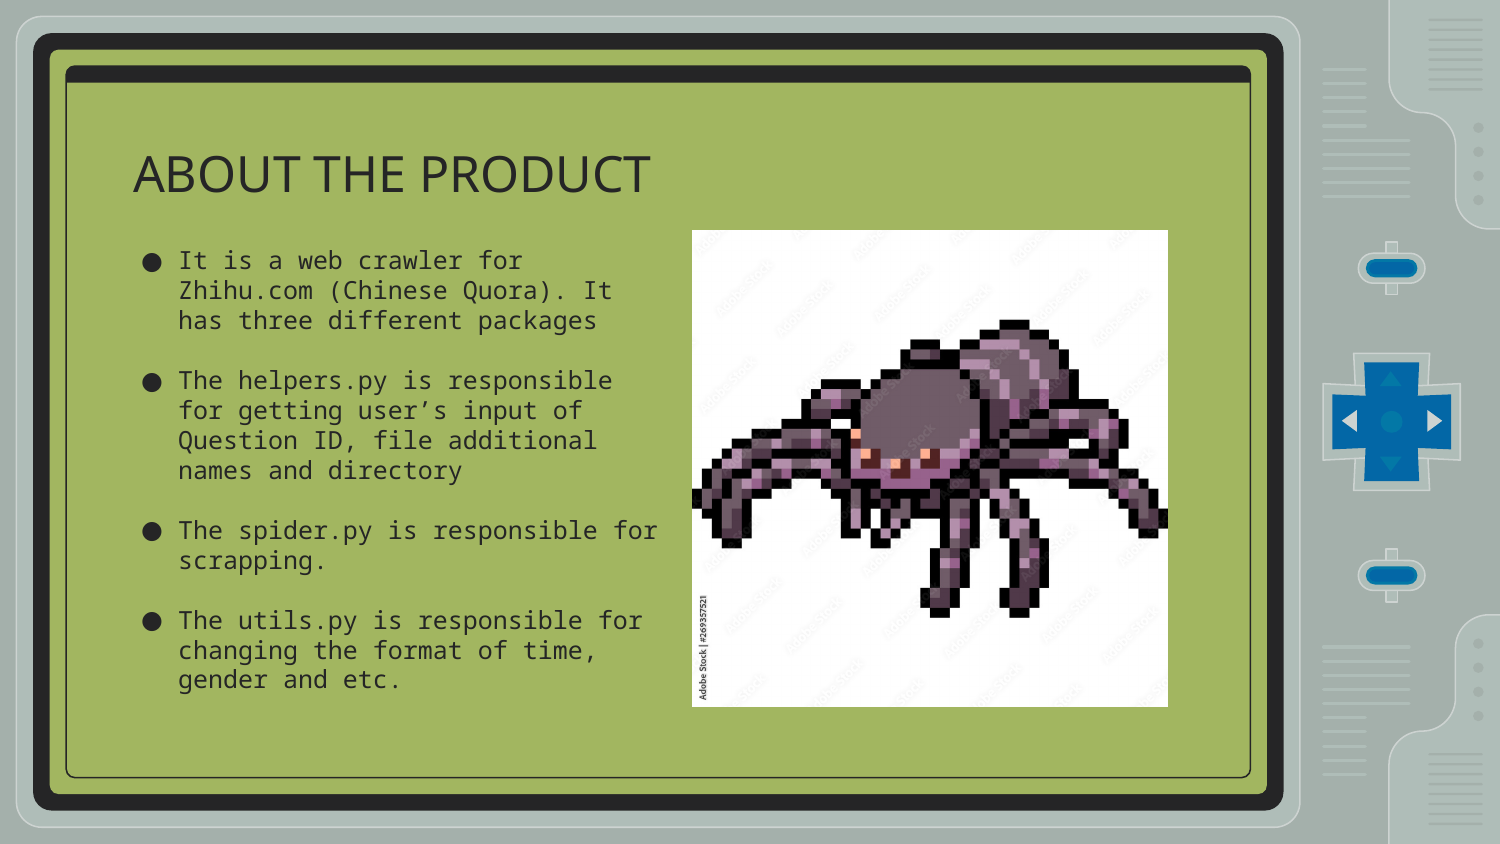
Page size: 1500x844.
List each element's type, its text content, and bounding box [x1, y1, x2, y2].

list It is a web crawler for Zhihu.com (Chinese Quora). It has three different packages The helpers.py is responsible for getting user’s input of Question ID, file additional names and directory The spider.py is responsible for scrapping. The utils.py is responsible for changing the format of time, gender and etc. [118, 229, 676, 731]
picture [692, 230, 1169, 707]
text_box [1322, 353, 1461, 491]
title ABOUT THE PRODUCT [118, 127, 1196, 203]
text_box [1358, 241, 1426, 295]
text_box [1358, 548, 1426, 603]
